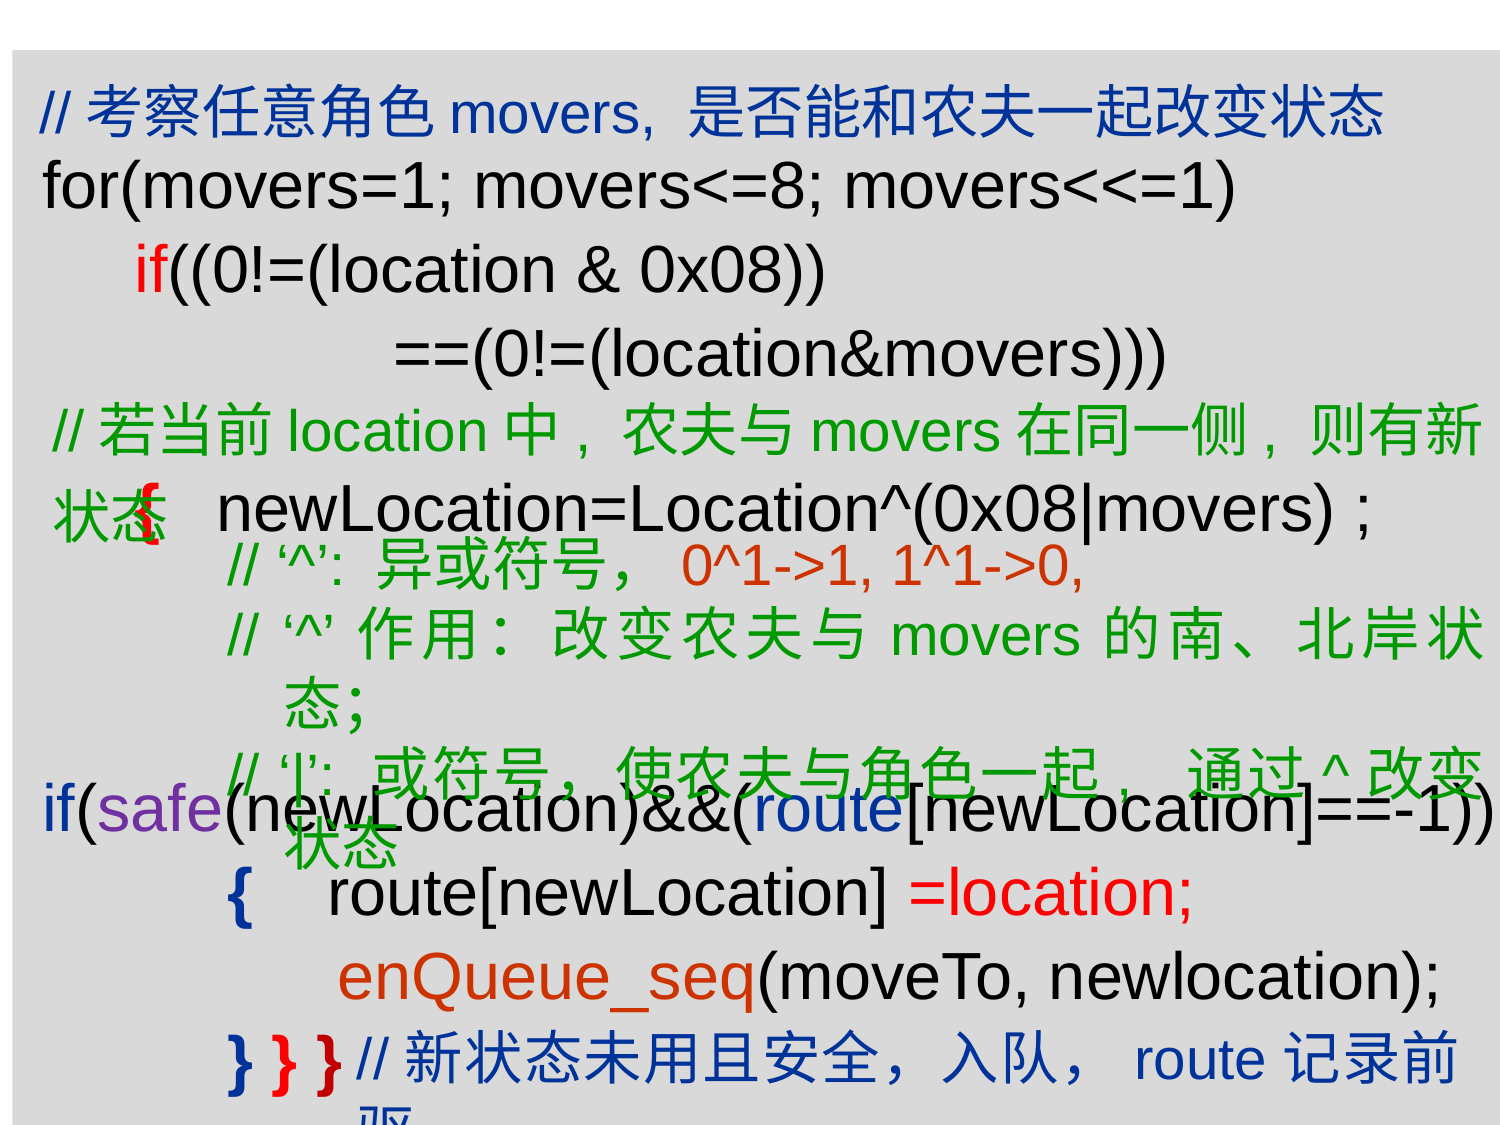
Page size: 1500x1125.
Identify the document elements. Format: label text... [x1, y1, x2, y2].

text_box for(movers=1; movers<=8; movers<<=1) if((0!=(location & 0x08)) ==(0!=(location&movers))) { newLocation=Location^(0x08|movers) ; if(safe(newLocation)&&(route[newLocation]==-1)) { route[newLocation] =location; enQueue_seq(moveTo, newlocation); } } } [12, 50, 1500, 1125]
text_box // ‘^’: 异或符号，0^1->1, 1^1->0, // ‘^’作用：改变农夫与movers的南、北岸状态； // ‘|’: 或符号，使农夫与角色一起, 通过^改变状态 [212, 519, 1500, 885]
text_box //考察任意角色movers, 是否能和农夫一起改变状态 [24, 50, 1401, 153]
text_box //新状态未用且安全，入队，route记录前驱 [312, 1010, 1475, 1125]
text_box //若当前location中, 农夫与movers在同一侧, 则有新状态 [37, 368, 1500, 558]
